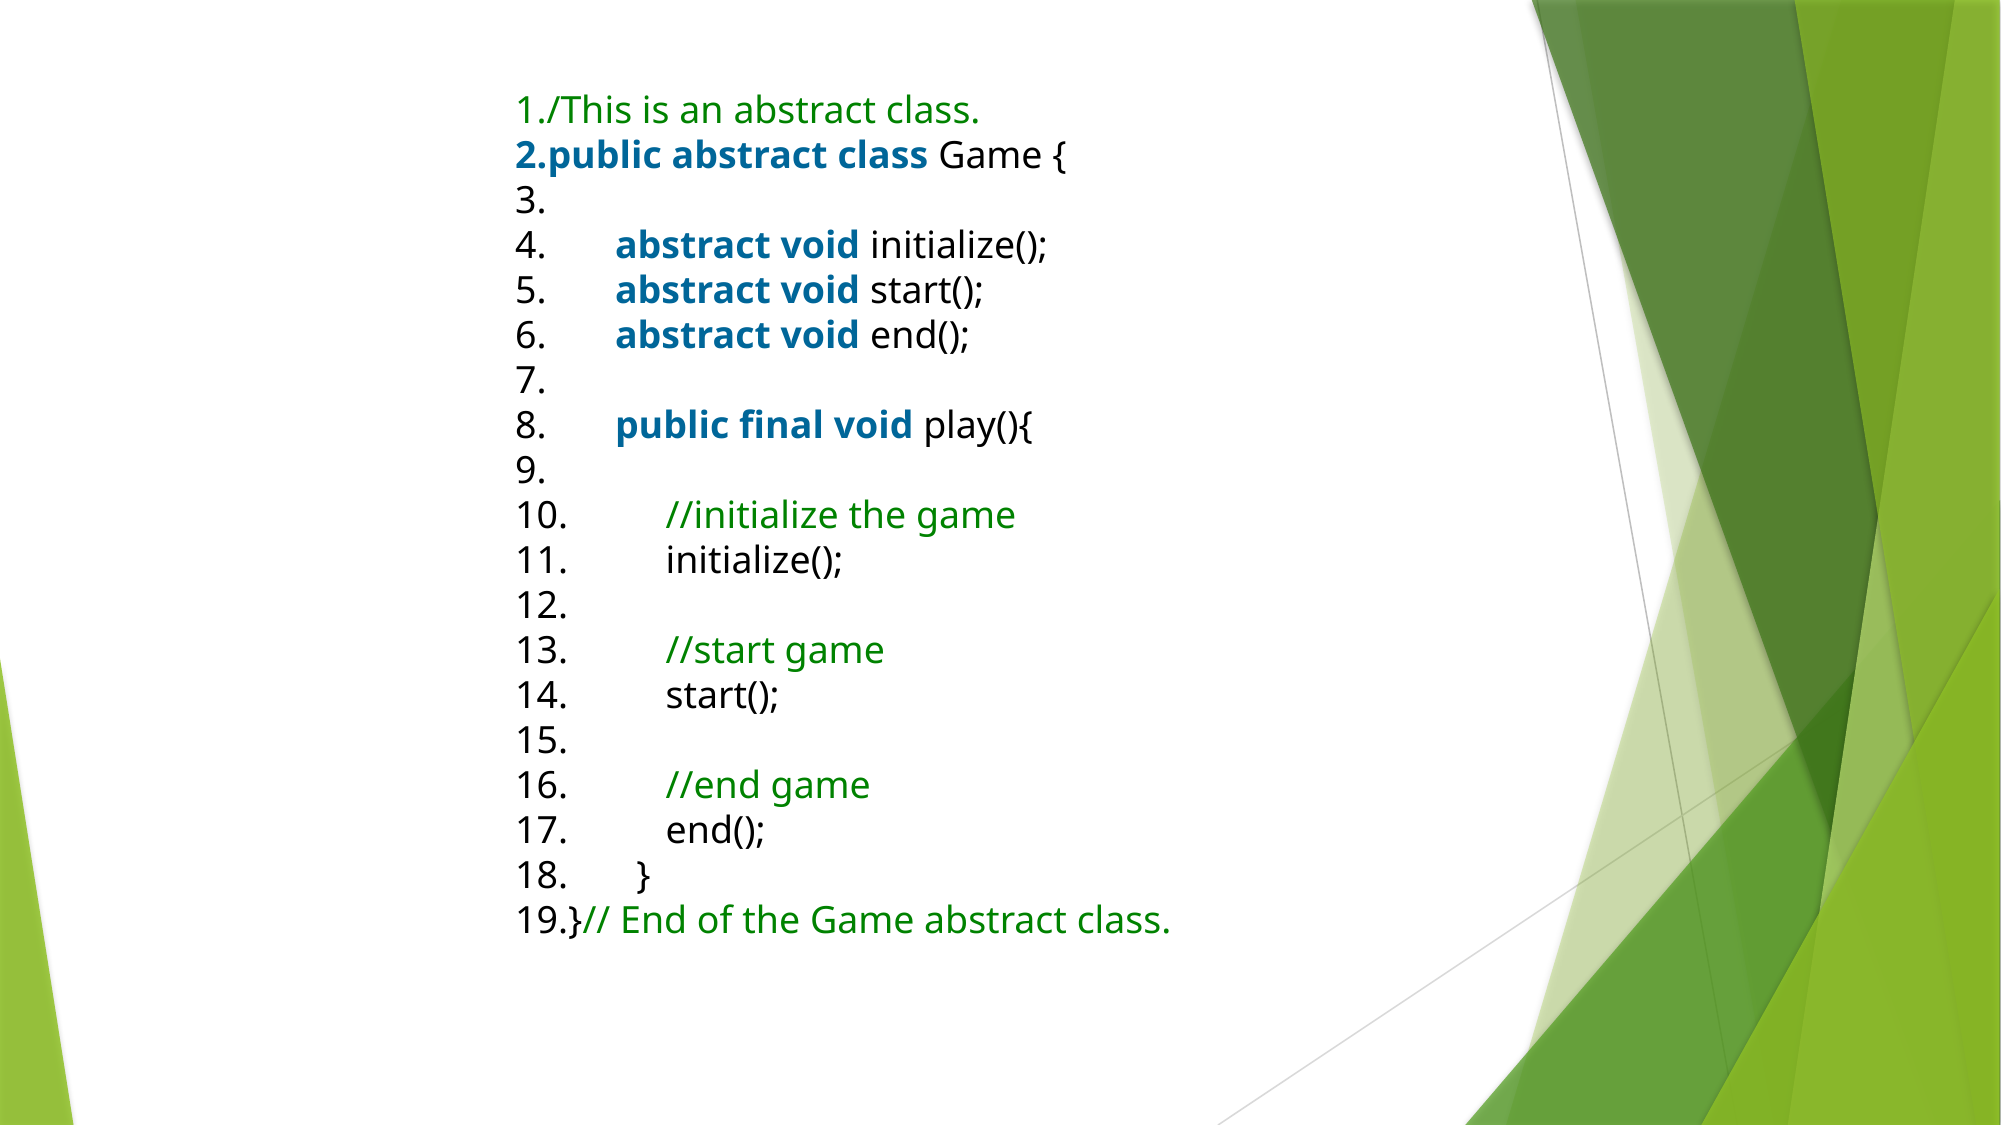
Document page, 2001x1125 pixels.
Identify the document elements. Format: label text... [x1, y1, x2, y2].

text_box /This is an abstract class. public abstract class Game { abstract void initialize(); abstract void start(); abstract void end(); public final void play(){ //initialize the game initialize(); //start game start(); //end game end(); } }// End of the Game abstract class. [500, 78, 1502, 1039]
